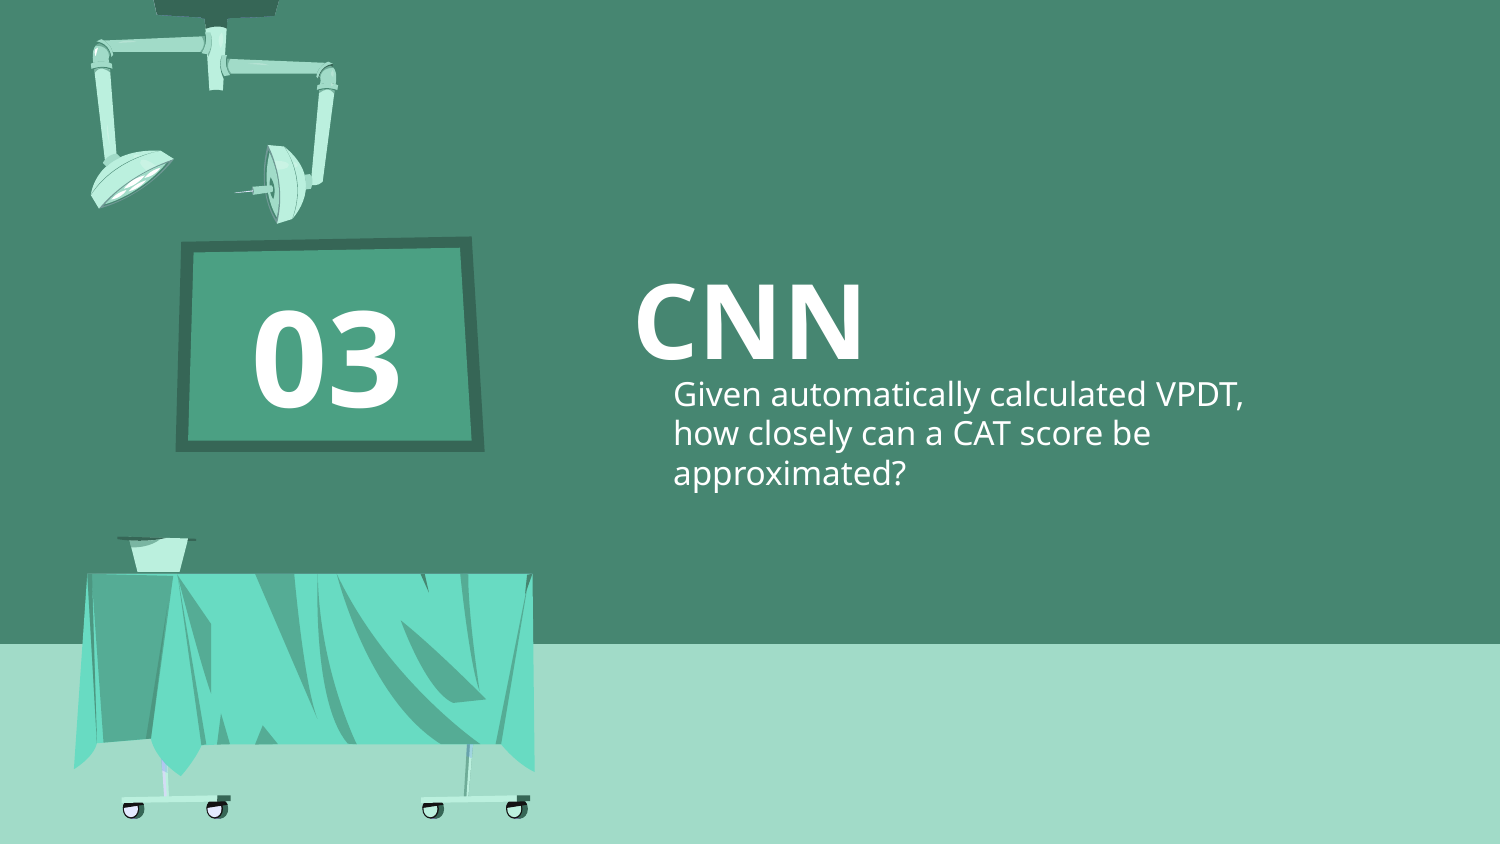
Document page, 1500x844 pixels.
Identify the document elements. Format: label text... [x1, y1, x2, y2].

subtitle Given automatically calculated VPDT, how closely can a CAT score be approximated? [658, 393, 1281, 472]
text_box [171, 236, 493, 464]
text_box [73, 573, 535, 819]
title CNN [497, 247, 1137, 388]
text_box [117, 536, 197, 572]
